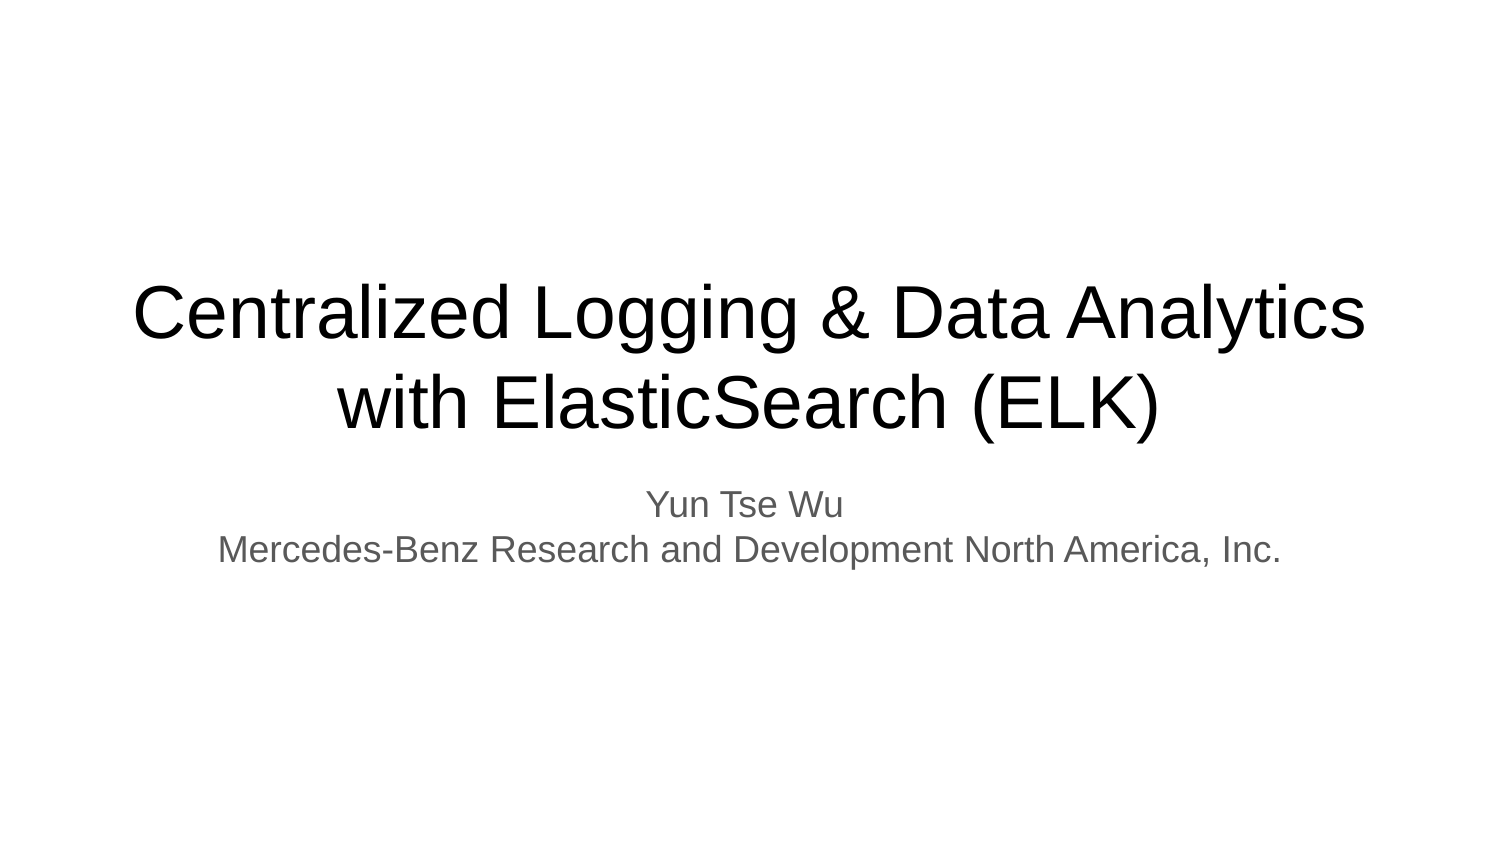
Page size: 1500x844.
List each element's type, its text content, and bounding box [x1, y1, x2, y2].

subtitle Yun Tse Wu Mercedes-Benz Research and Development North America, Inc. [51, 464, 1449, 595]
title Centralized Logging & Data Analytics with ElasticSearch (ELK) [51, 122, 1449, 459]
